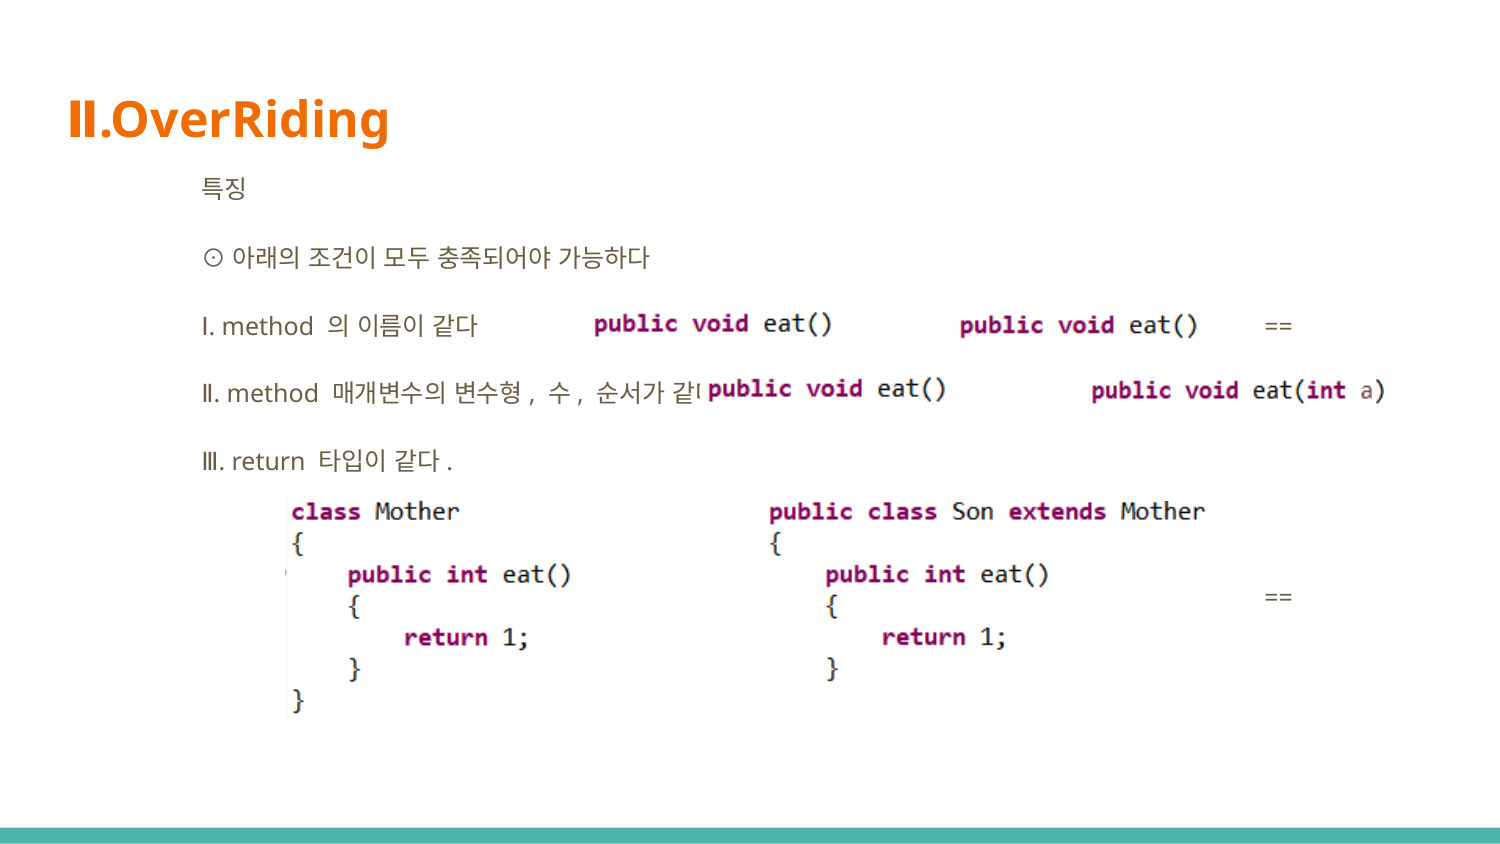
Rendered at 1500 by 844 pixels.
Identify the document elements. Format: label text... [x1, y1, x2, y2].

picture [284, 498, 581, 718]
picture [769, 501, 1217, 697]
picture [700, 376, 956, 405]
title Ⅱ.OverRiding [51, 72, 1449, 150]
picture [586, 310, 842, 340]
picture [955, 307, 1217, 343]
picture [1087, 370, 1394, 411]
list 특징 ⊙아래의 조건이 모두 충족되어야 가능하다 Ⅰ. method 의 이름이 같다 == Ⅱ. method 매개변수의 변수형, 수, 순서가 같다 =/= Ⅲ. return 타입이 같다. == [36, 149, 1434, 750]
